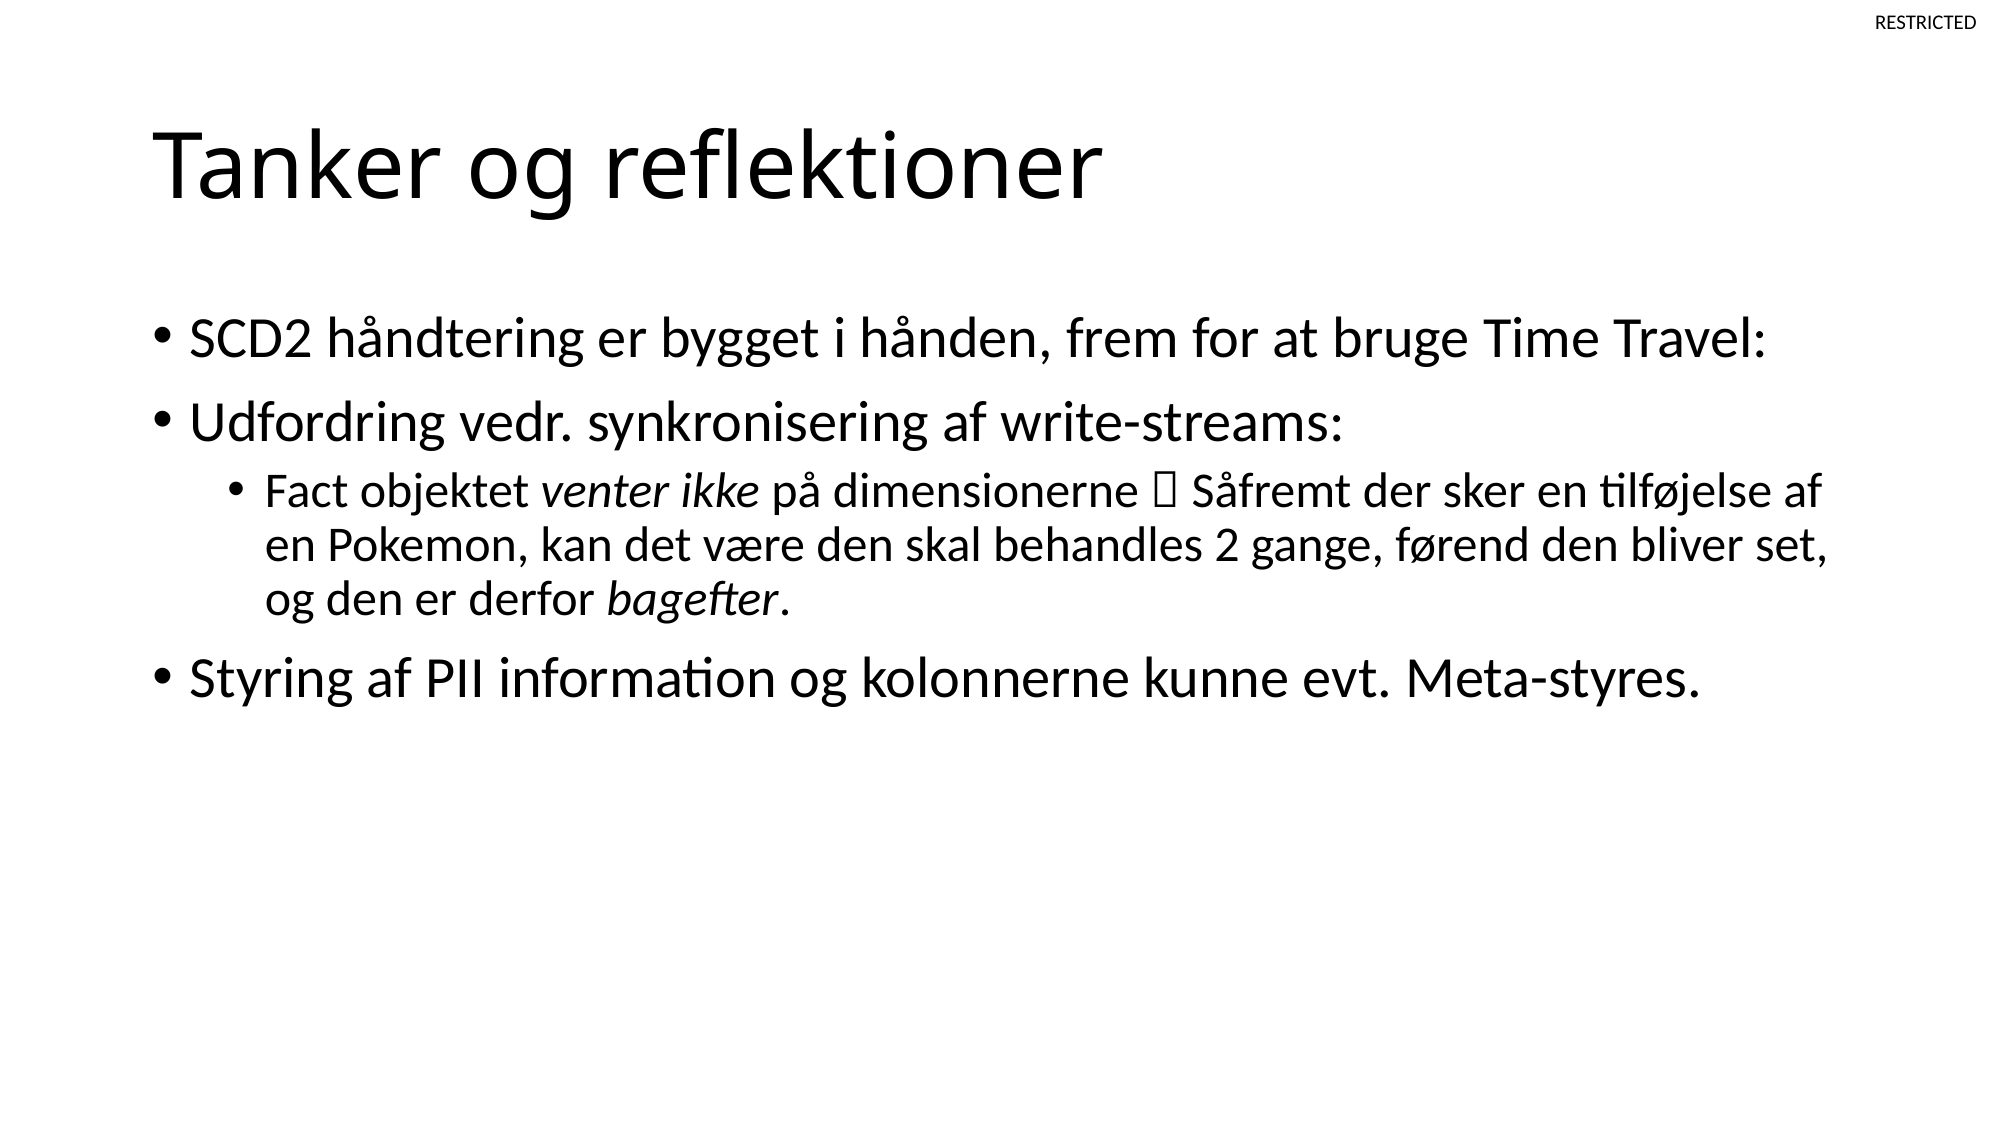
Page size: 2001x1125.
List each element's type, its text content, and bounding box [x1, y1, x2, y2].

title Tanker og reflektioner [137, 59, 1863, 278]
list SCD2 håndtering er bygget i hånden, frem for at bruge Time Travel: Udfordring vedr. synkronisering af write-streams: Fact objektet venter ikke på dimensionerne  Såfremt der sker en tilføjelse af en Pokemon, kan det være den skal behandles 2 gange, førend den bliver set, og den er derfor bagefter. Styring af PII information og kolonnerne kunne evt. Meta-styres. [137, 299, 1863, 1014]
